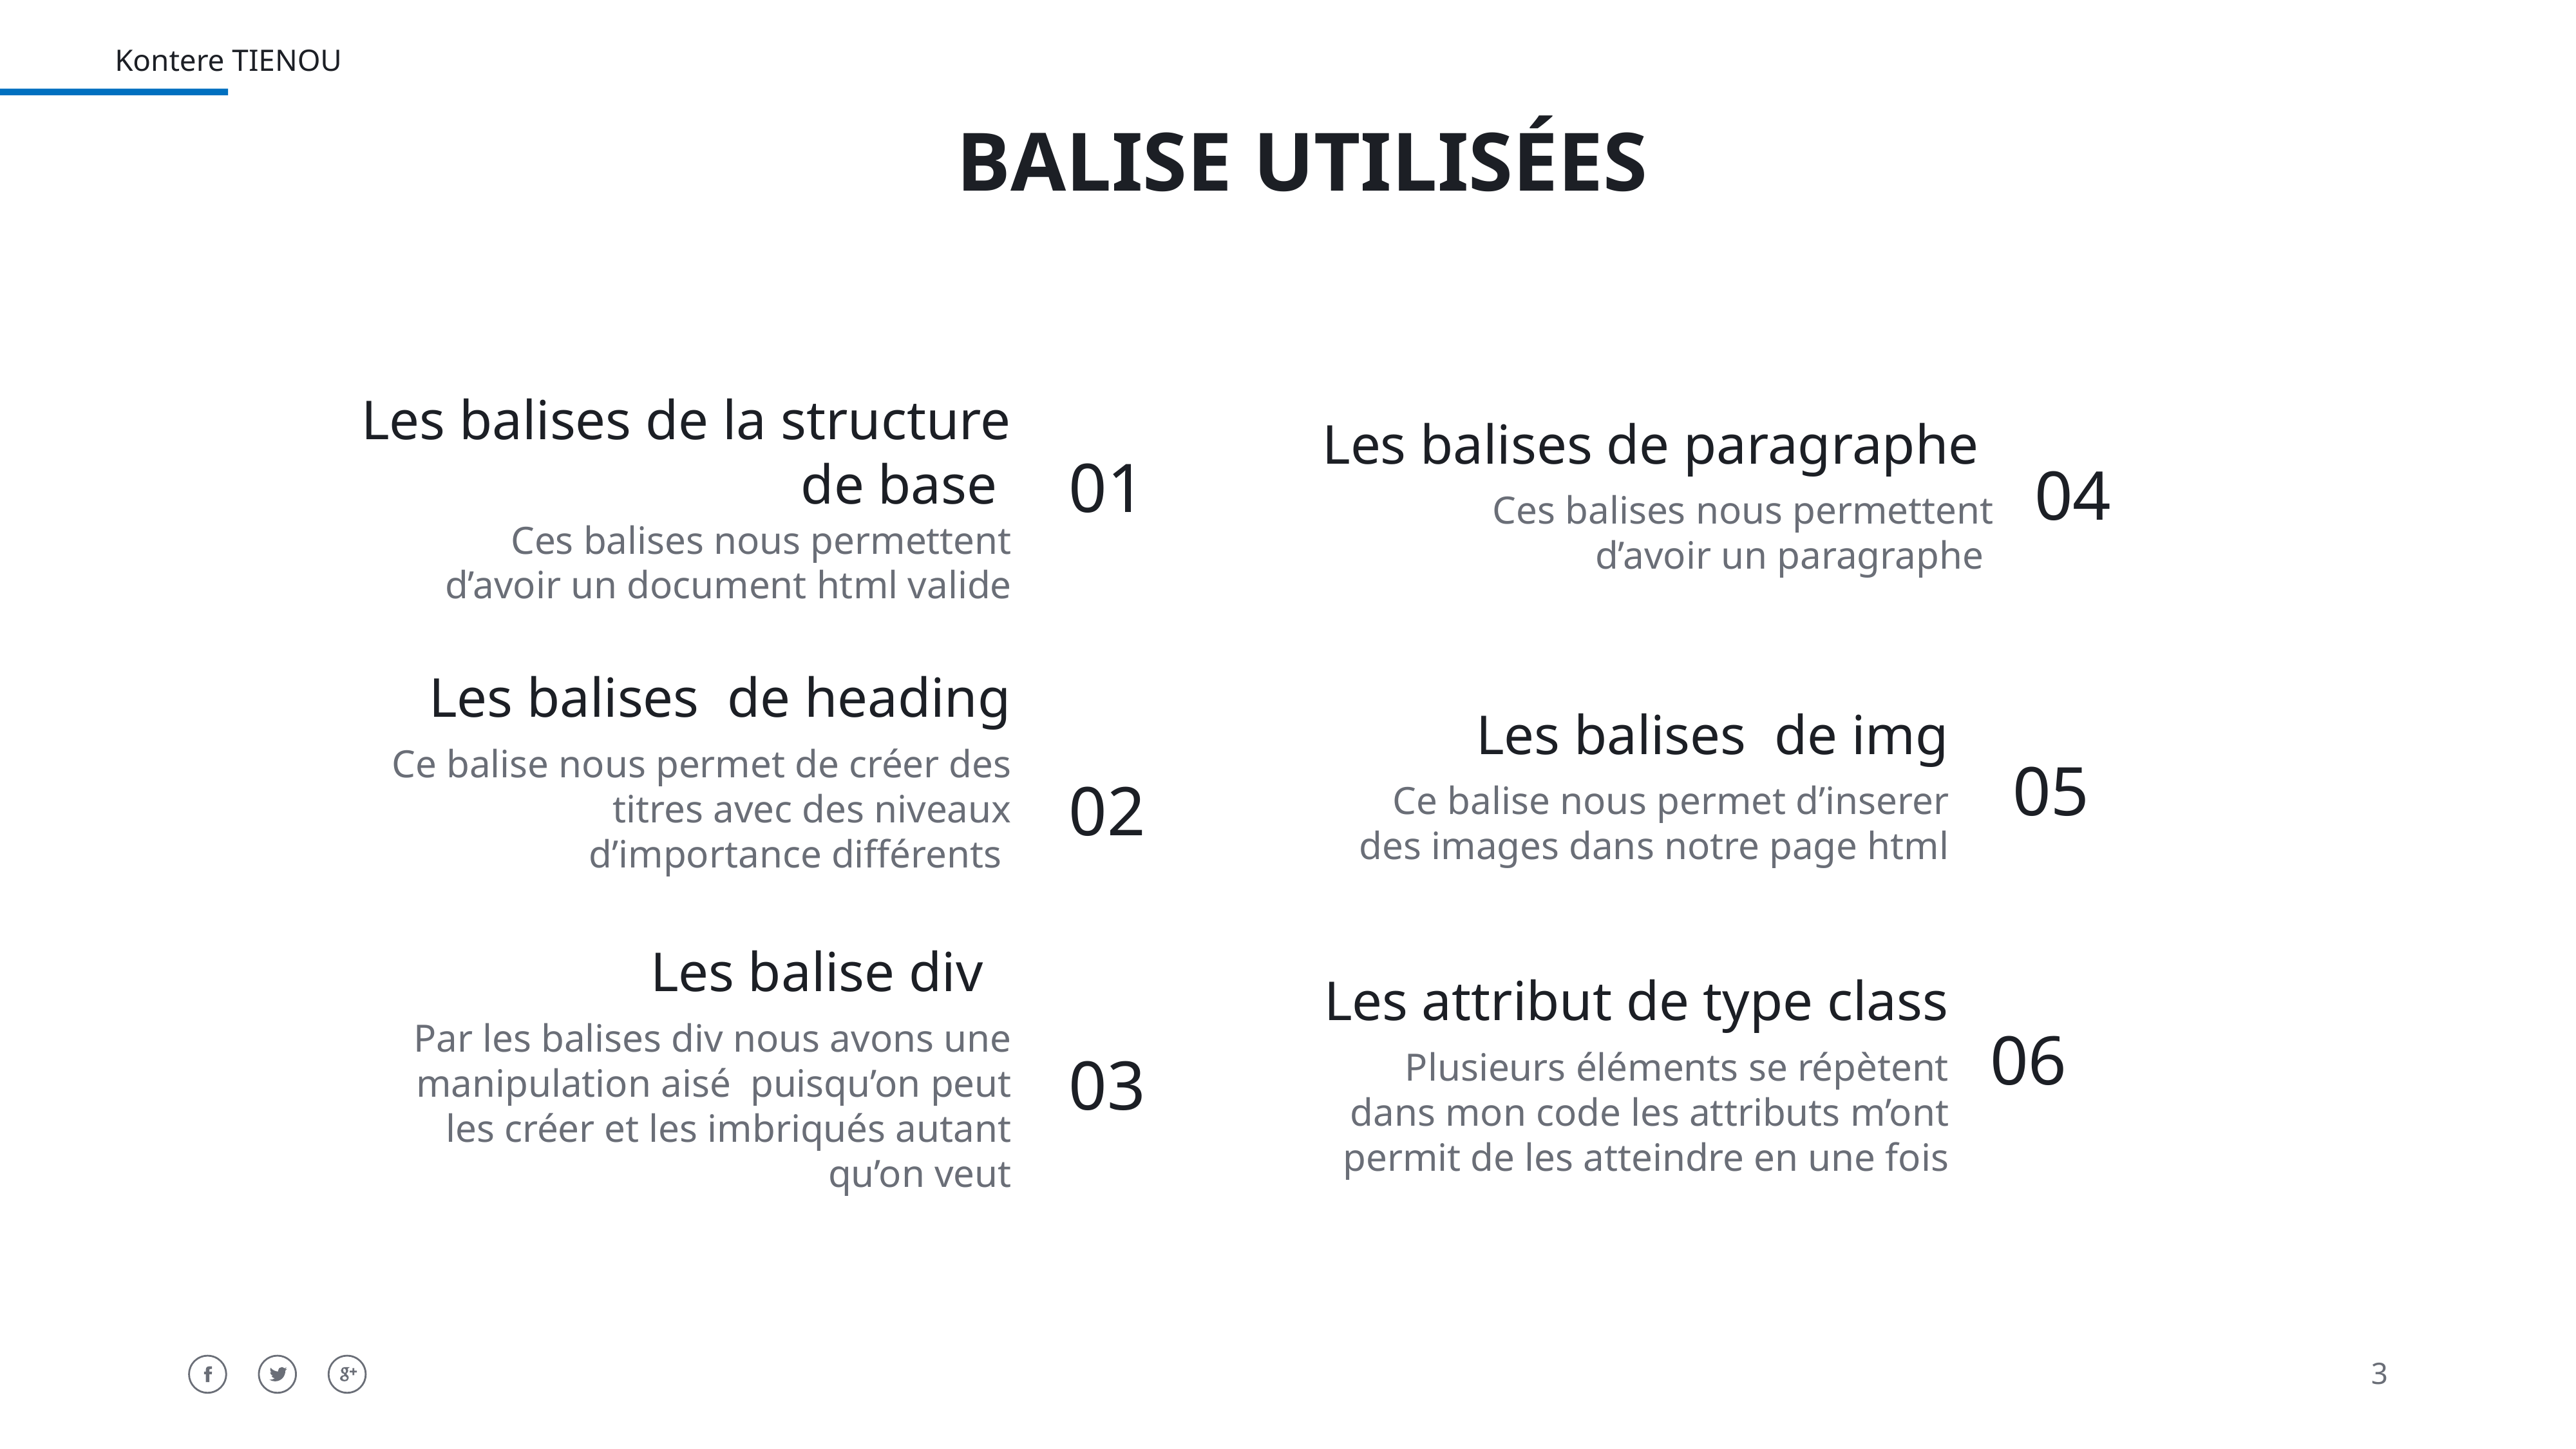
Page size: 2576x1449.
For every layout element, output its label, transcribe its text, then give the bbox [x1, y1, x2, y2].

text_box Plusieurs éléments se répètent dans mon code les attributs m’ont permit de les atteindre en une fois [1326, 1044, 1949, 1184]
text_box Les attribut de type class [1244, 967, 1949, 1044]
text_box Par les balises div nous avons une manipulation aisé puisqu’on peut les créer et les imbriqués autant qu’on veut [388, 1086, 1012, 1108]
list BALISE UTILISÉES [842, 109, 1783, 234]
text_box 06 [1990, 977, 2074, 1098]
text_box Les balises de img [1244, 700, 1949, 848]
text_box 05 [2012, 708, 2096, 829]
text_box 03 [1068, 1003, 1152, 1124]
text_box 02 [1068, 728, 1152, 849]
text_box 04 [2034, 412, 2118, 534]
text_box Ces balises nous permettent d’avoir un paragraphe [1370, 504, 1994, 581]
text_box Ce balise nous permet d’inserer des images dans notre page html [1326, 848, 1949, 871]
text_box Les balises de heading [306, 663, 1012, 811]
list Ces balises nous permettent d’avoir un document html valide [388, 534, 1012, 610]
text_box Ce balise nous permet de créer des titres avec des niveaux d’importance différents [388, 811, 1012, 834]
text_box Les balises de paragraphe [1288, 410, 1994, 504]
text_box Les balise div [306, 938, 1012, 1086]
list Les balises de la structure de base [306, 386, 1012, 534]
list 01 [1068, 416, 1152, 526]
